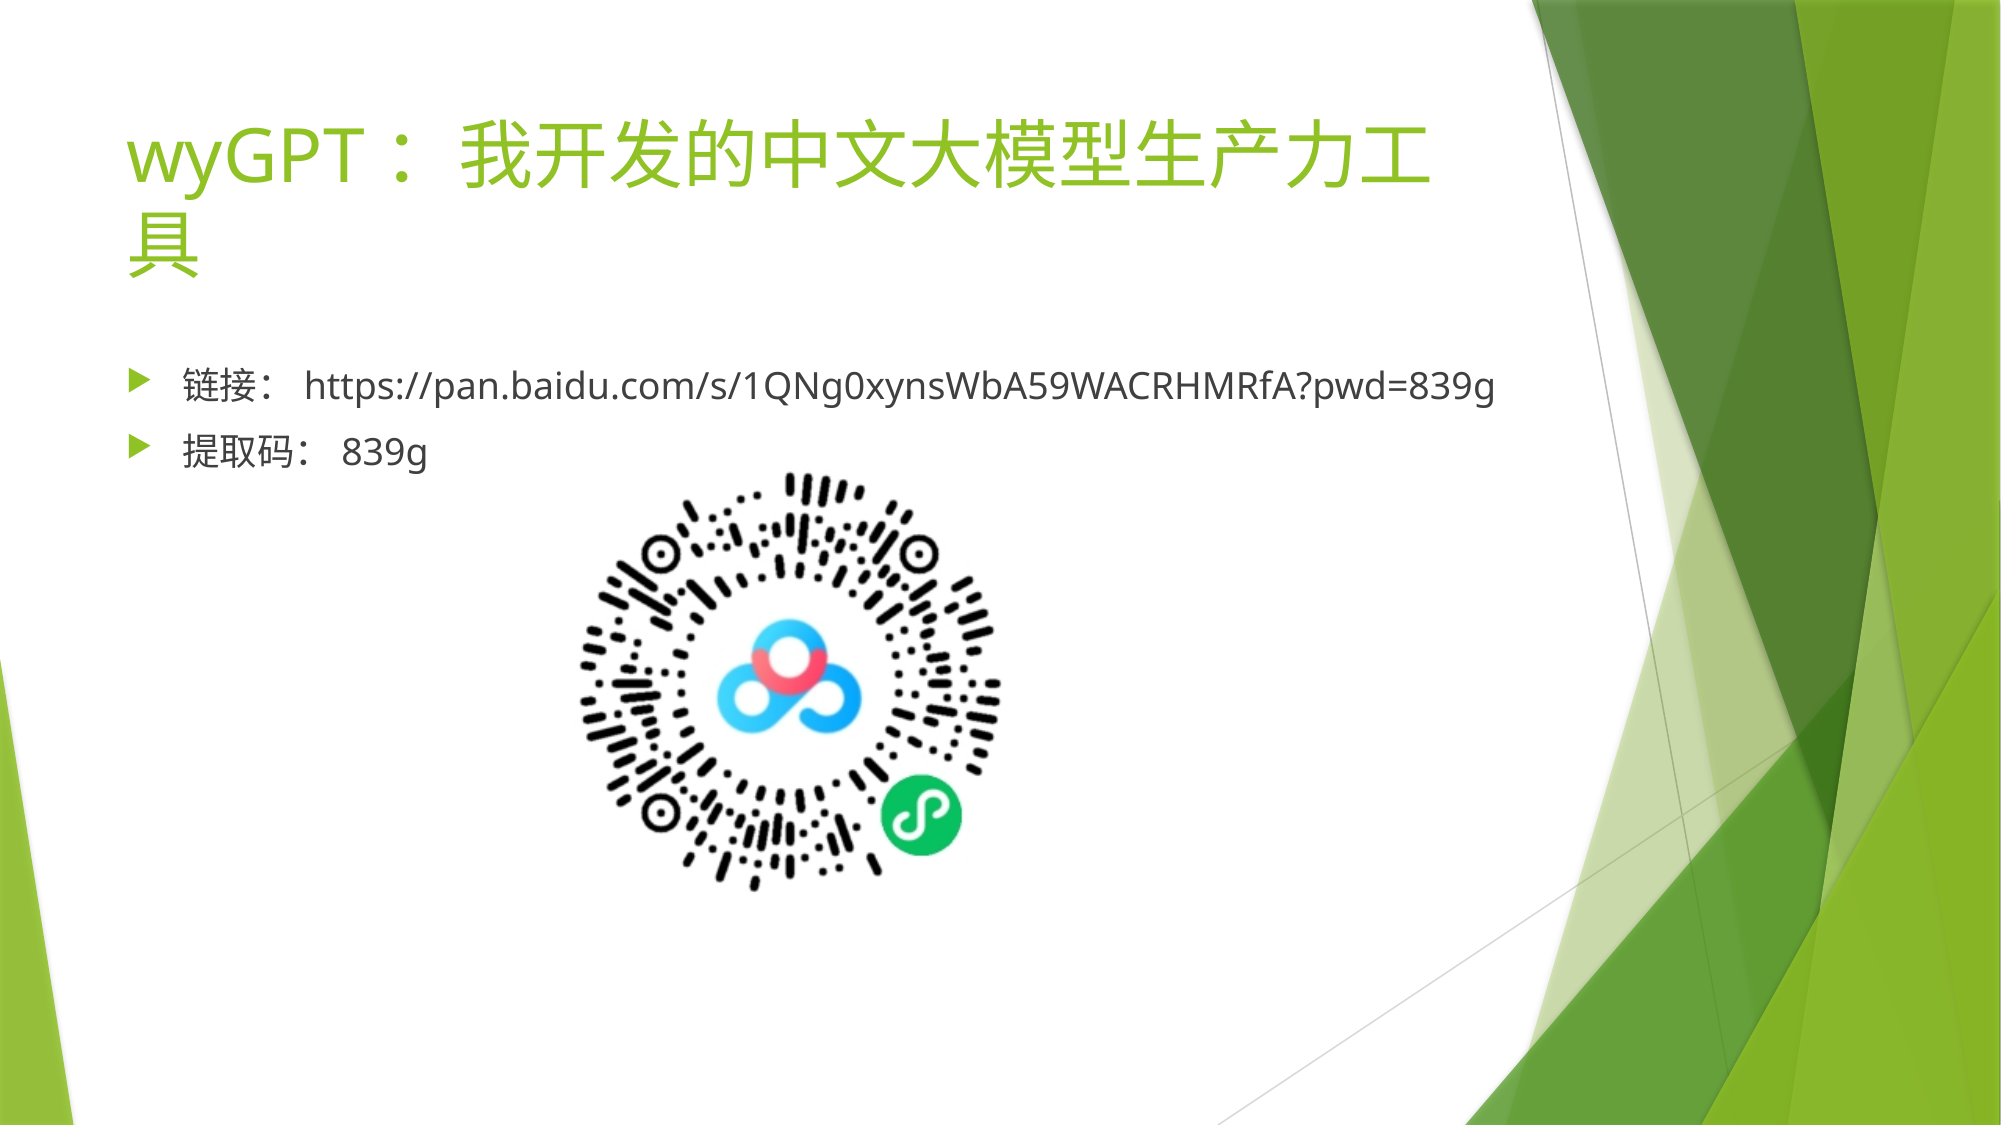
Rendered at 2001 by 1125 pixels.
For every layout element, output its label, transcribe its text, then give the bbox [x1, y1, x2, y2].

picture [570, 464, 1010, 903]
list 链接：https://pan.baidu.com/s/1QNg0xynsWbA59WACRHMRfA?pwd=839g 提取码：839g [111, 354, 1522, 992]
title wyGPT：我开发的中文大模型生产力工具 [111, 99, 1522, 317]
